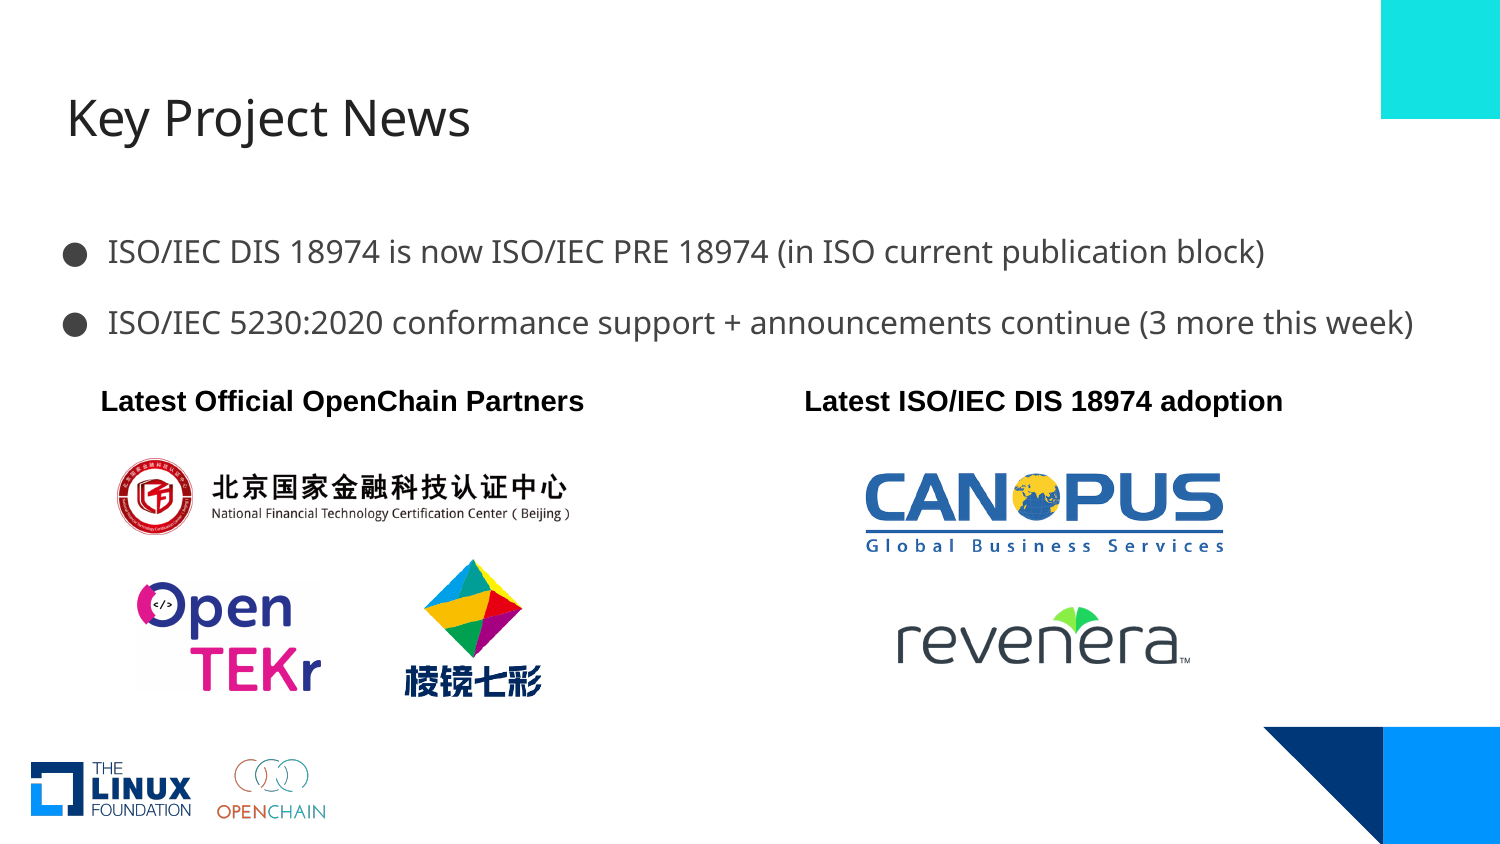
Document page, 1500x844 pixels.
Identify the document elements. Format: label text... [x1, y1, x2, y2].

picture [31, 762, 191, 816]
title Key Project News [51, 67, 1449, 167]
picture [215, 757, 327, 821]
picture [898, 607, 1190, 665]
picture [403, 558, 542, 697]
picture [137, 582, 321, 691]
list ISO/IEC DIS 18974 is now ISO/IEC PRE 18974 (in ISO current publication block) ISO/IEC 5230:2020 conformance support + announcements continue (3 more this week) [46, 207, 1444, 364]
text_box Latest ISO/IEC DIS 18974 adoption [789, 374, 1299, 425]
text_box Latest Official OpenChain Partners [85, 374, 601, 425]
picture [116, 458, 570, 535]
picture [858, 469, 1230, 557]
